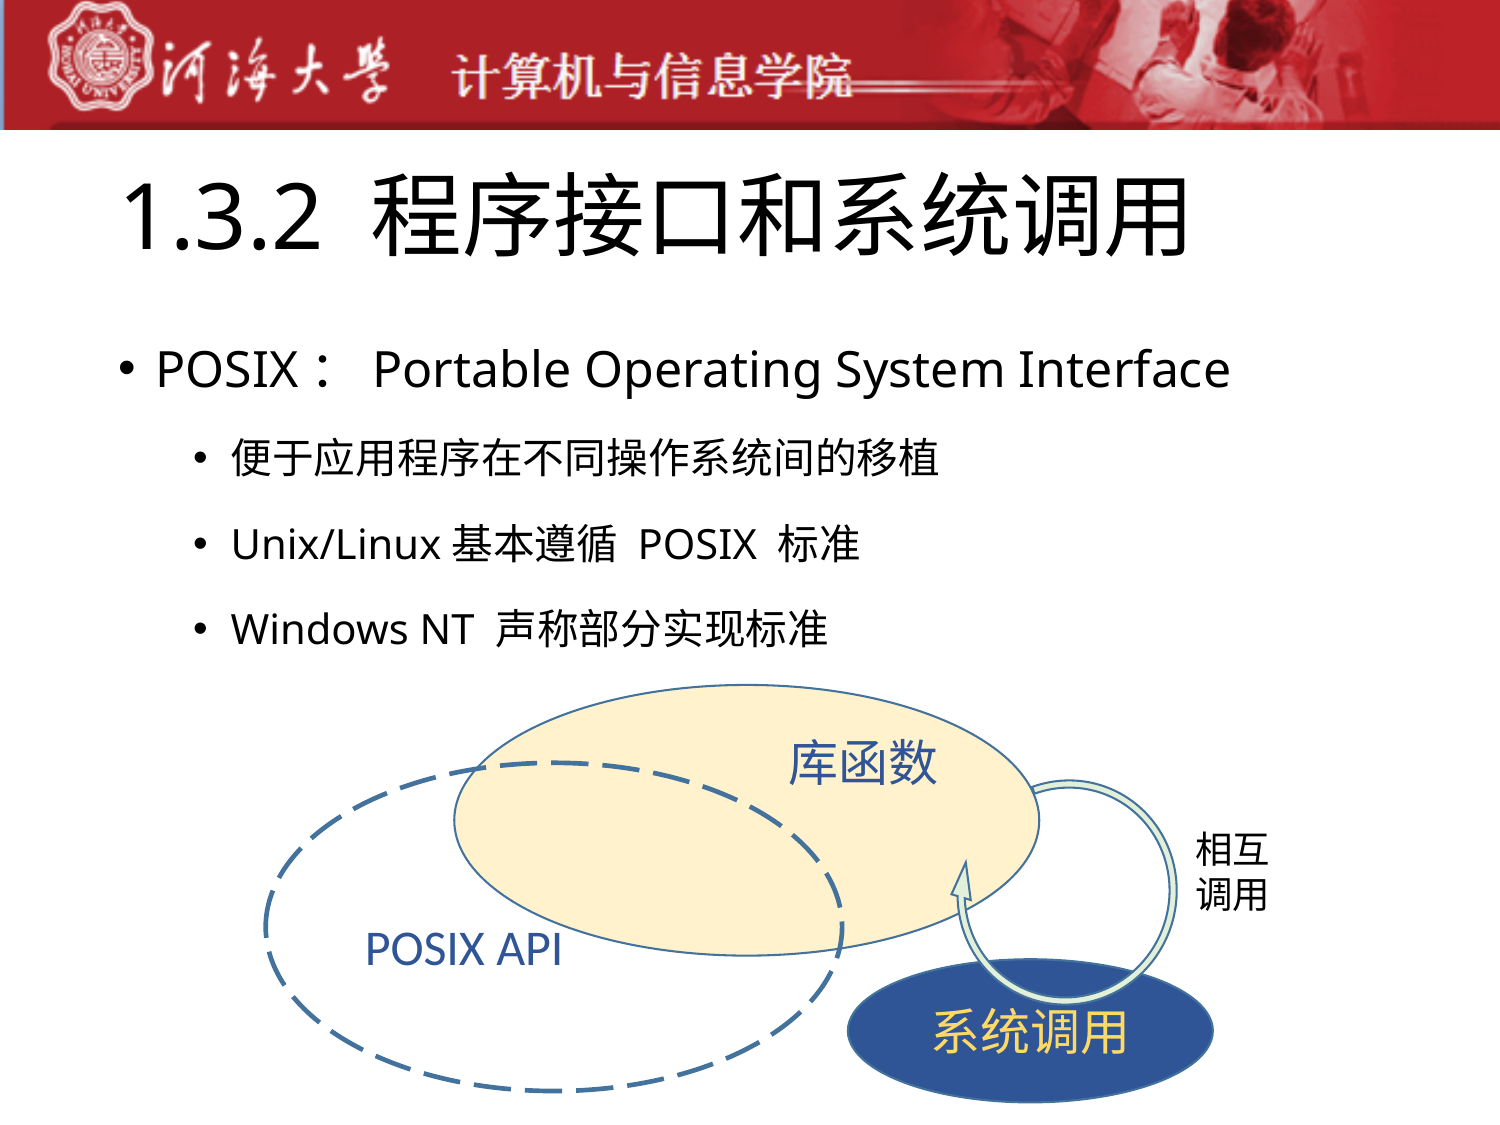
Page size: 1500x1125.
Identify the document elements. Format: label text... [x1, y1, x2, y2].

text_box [265, 684, 1295, 1103]
list POSIX：Portable Operating System Interface 便于应用程序在不同操作系统间的移植 Unix/Linux基本遵循 POSIX 标准 Windows NT 声称部分实现标准 [103, 299, 1397, 1014]
picture [0, 0, 1500, 130]
title 1.3.2 程序接口和系统调用 [103, 59, 1397, 278]
